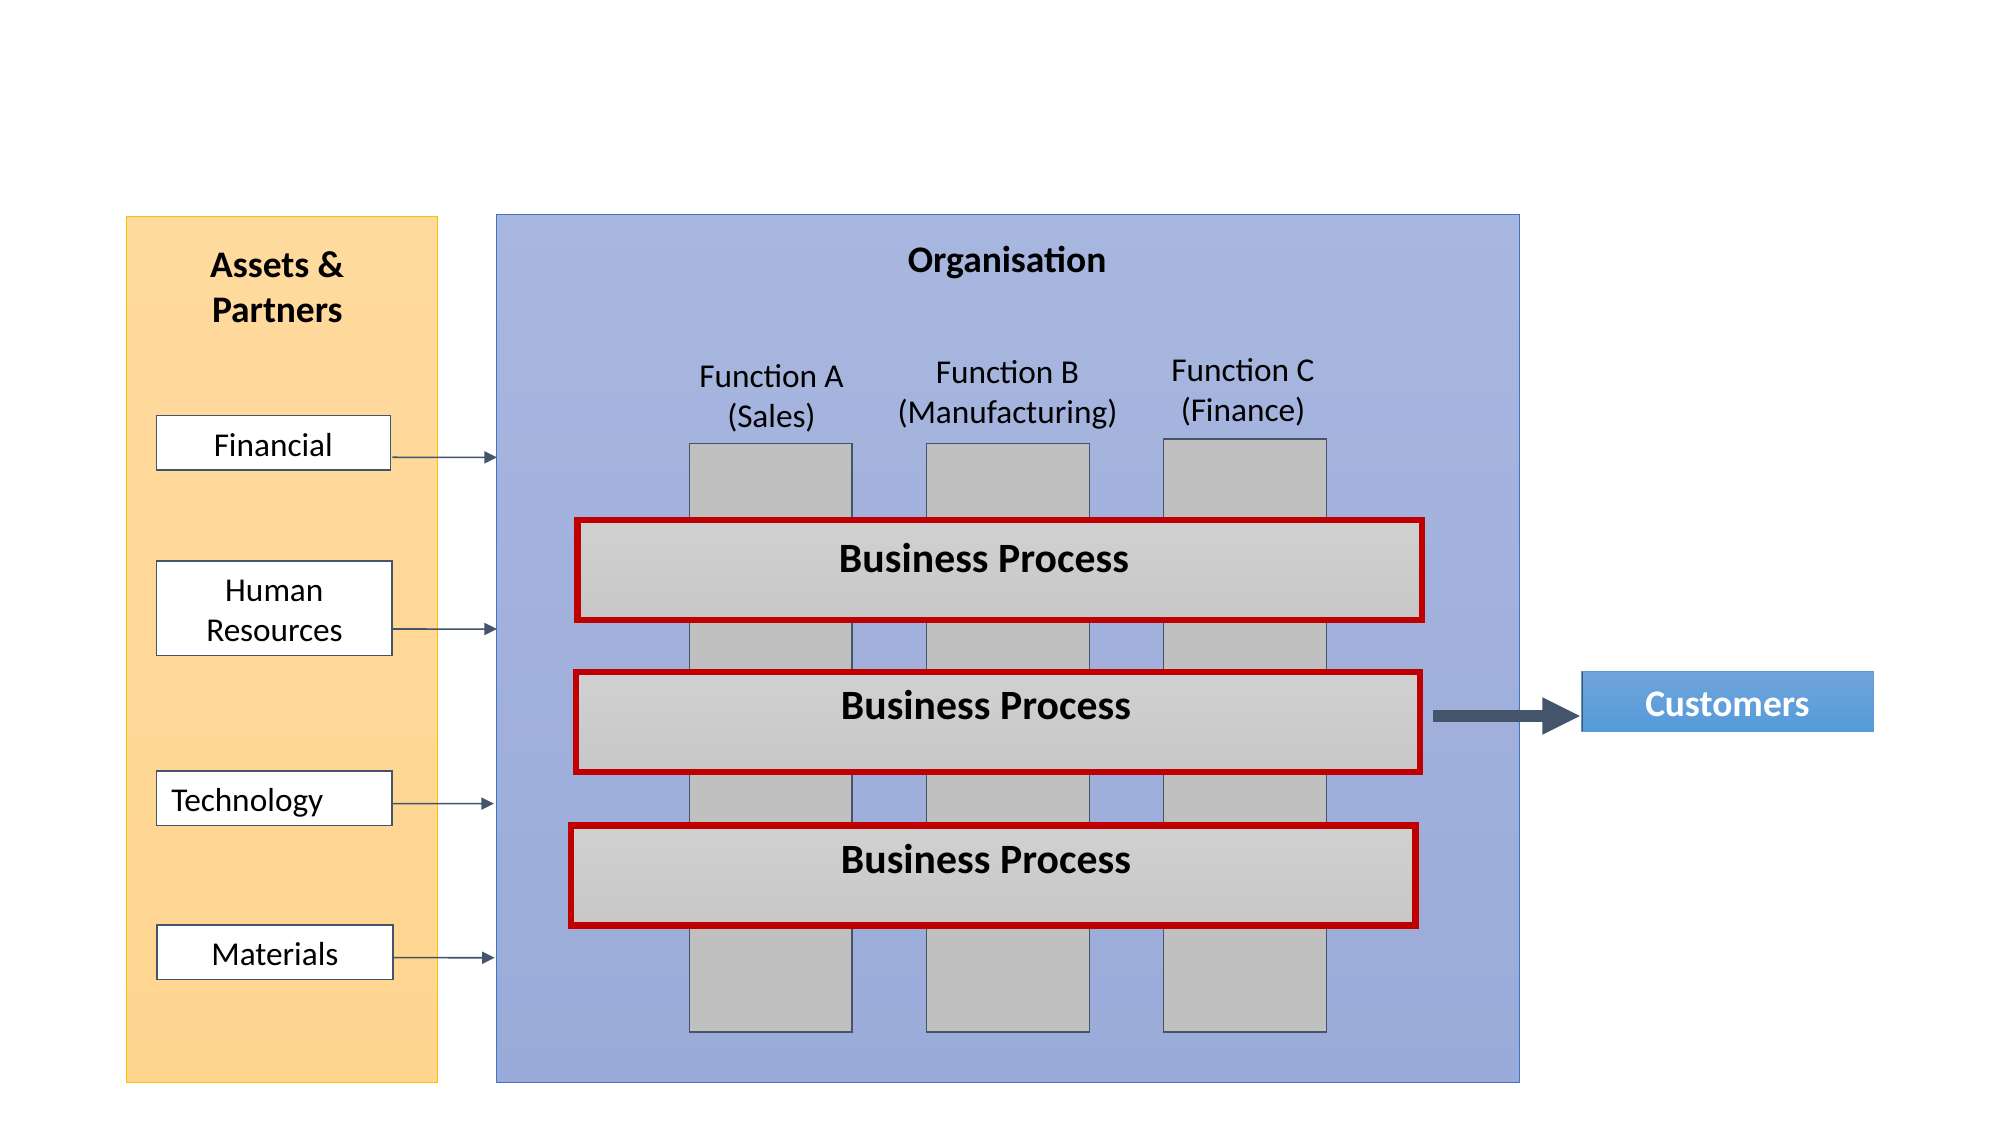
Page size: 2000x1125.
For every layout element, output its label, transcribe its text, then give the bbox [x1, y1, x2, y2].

text_box Financial [156, 415, 391, 471]
text_box Organisation [893, 227, 1122, 288]
text_box Human Resources [156, 560, 393, 656]
text_box Customers [1581, 671, 1874, 732]
text_box [1433, 709, 1580, 723]
text_box [926, 929, 1090, 1033]
text_box Function B (Manufacturing) [881, 343, 1134, 438]
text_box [571, 519, 1422, 926]
text_box [1163, 439, 1327, 517]
text_box [926, 443, 1090, 517]
text_box [392, 622, 497, 636]
text_box [393, 951, 495, 964]
text_box Technology [156, 770, 393, 826]
text_box [392, 451, 497, 464]
text_box [393, 797, 494, 810]
text_box [689, 443, 853, 517]
text_box [496, 214, 1520, 1083]
text_box [689, 929, 853, 1033]
text_box Materials [157, 925, 393, 980]
text_box Assets & Partners [195, 232, 360, 338]
text_box Function A (Sales) [637, 346, 906, 442]
text_box Function C (Finance) [1108, 340, 1378, 436]
text_box [126, 216, 438, 1083]
text_box [1163, 929, 1327, 1033]
